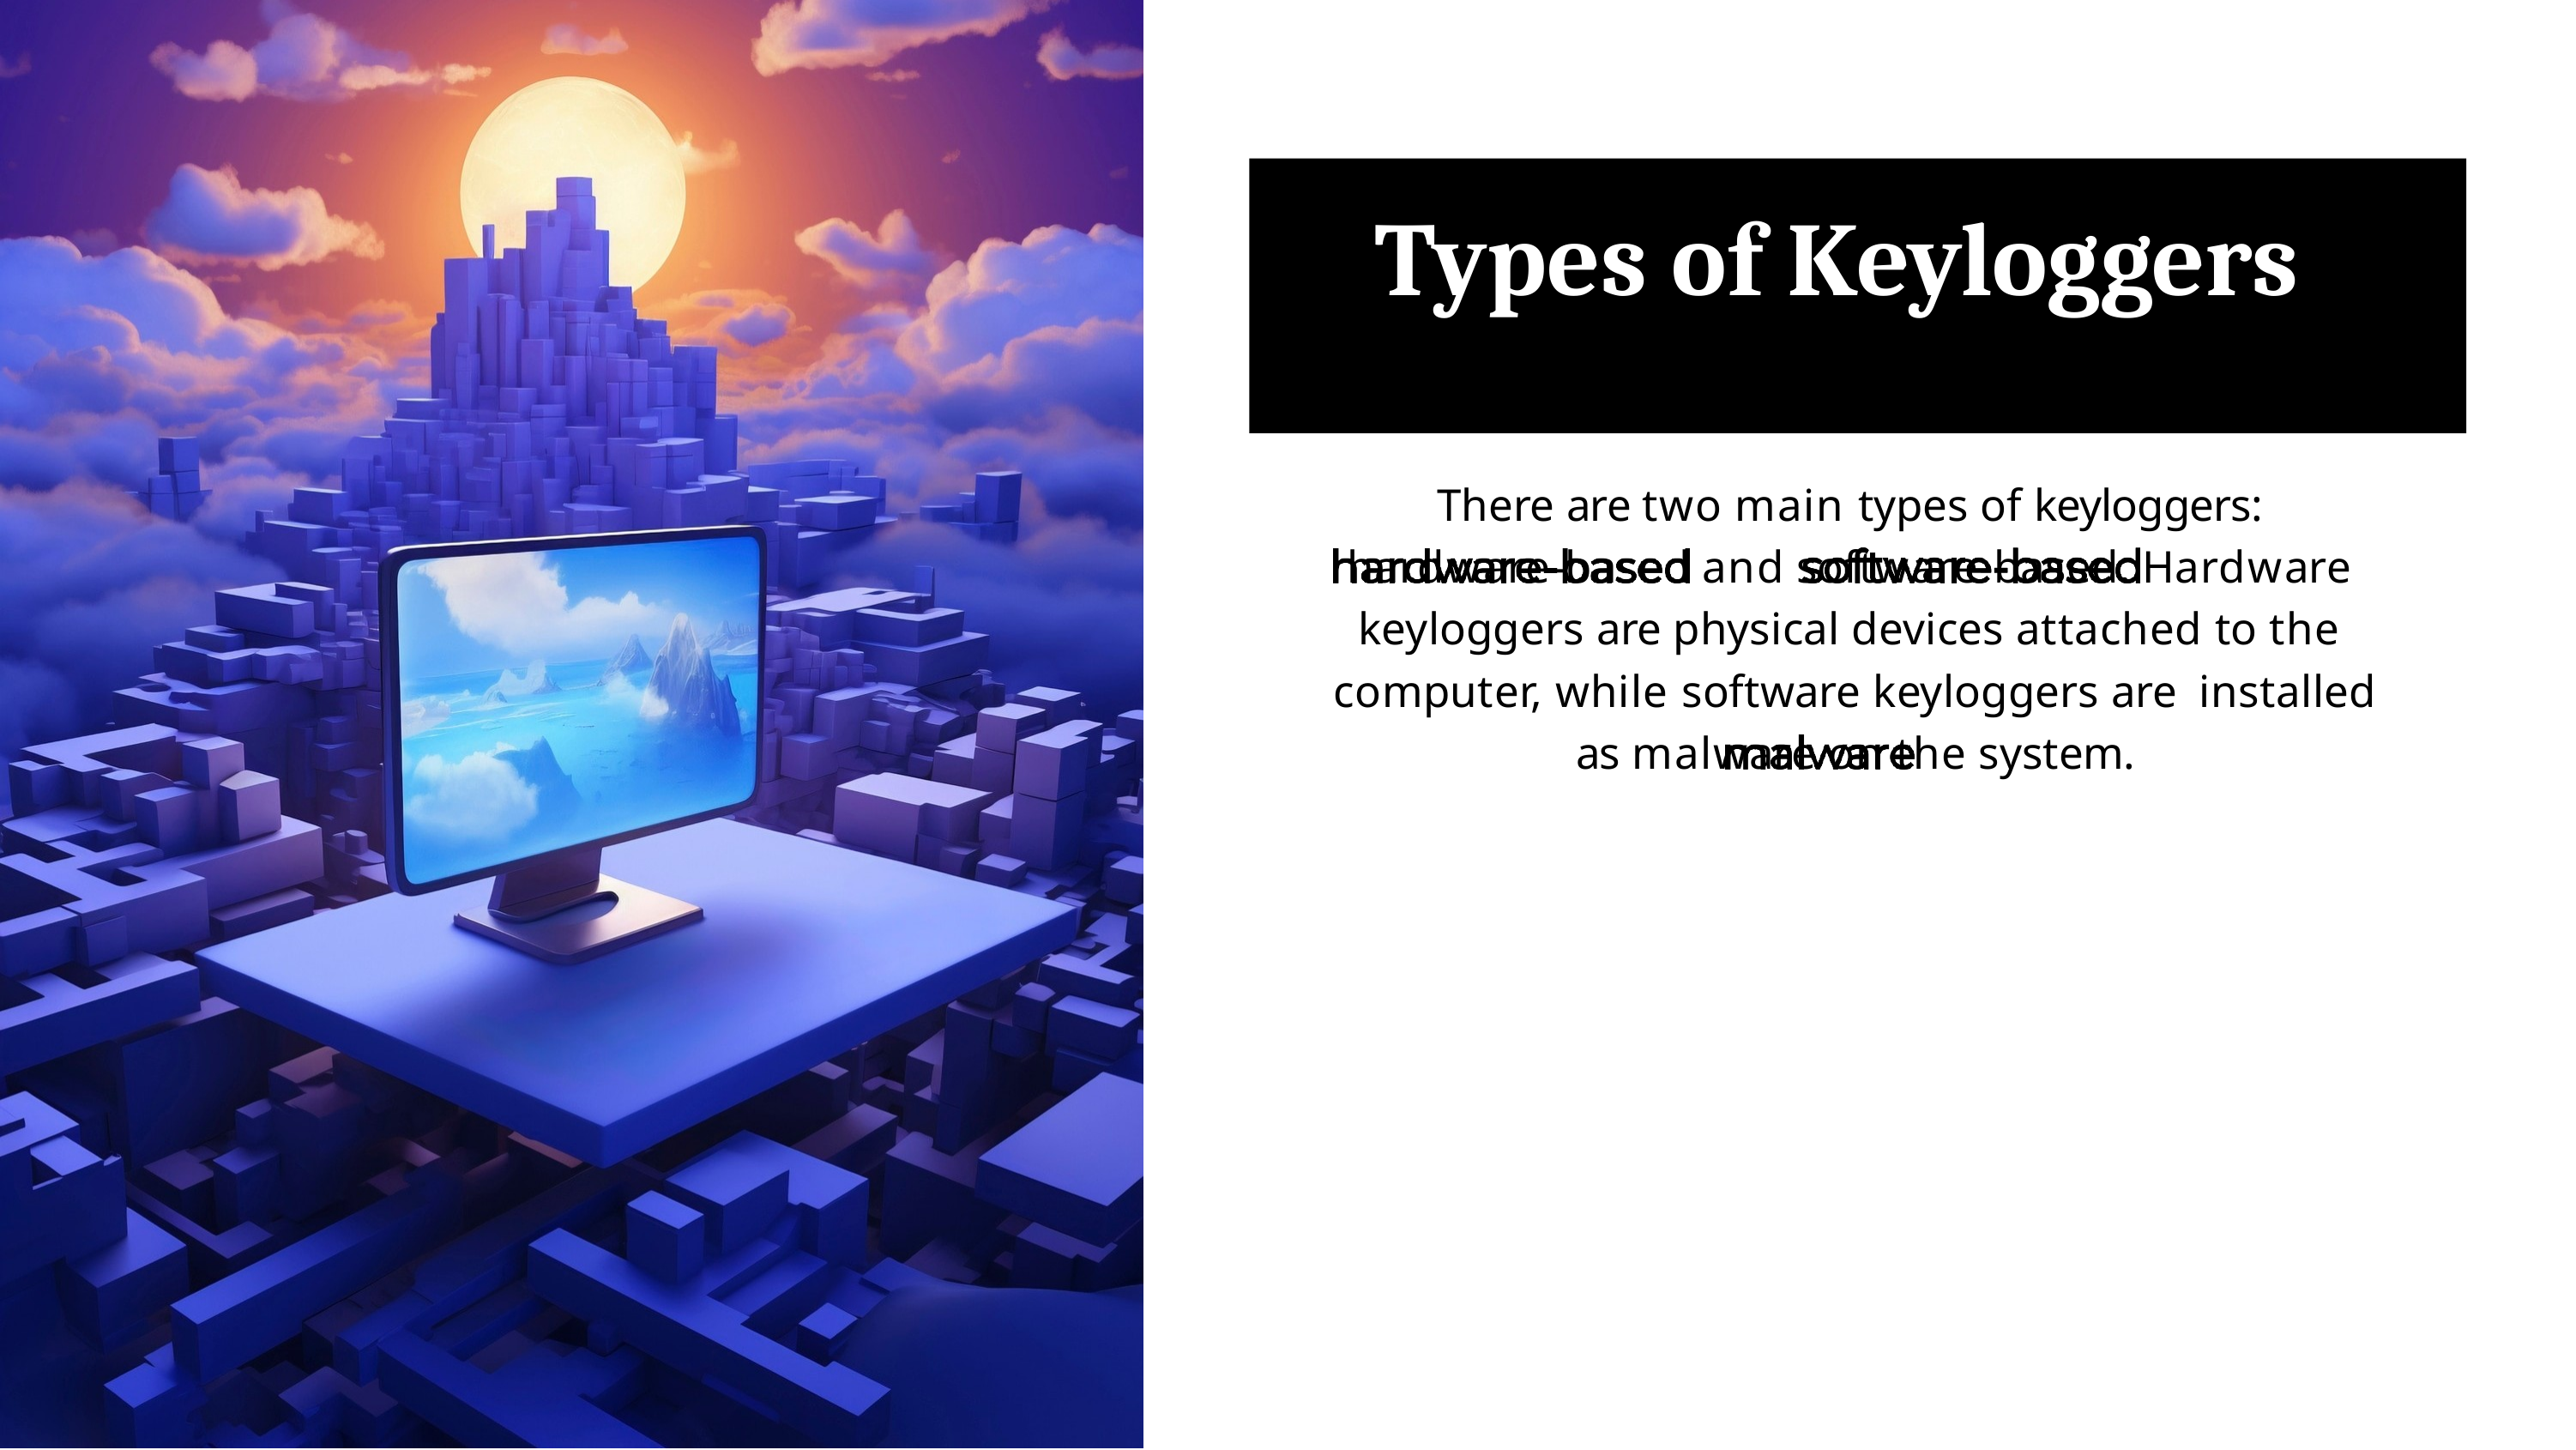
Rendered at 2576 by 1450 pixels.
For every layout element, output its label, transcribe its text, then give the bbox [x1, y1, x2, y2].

picture [1801, 547, 2141, 584]
picture [0, 0, 1144, 1448]
picture [1725, 734, 1915, 770]
picture [1333, 547, 1690, 584]
title Types of Keyloggers [1249, 158, 2467, 433]
text_box There are two main types of keyloggers: hardware-based and software-based. Hardware keyloggers are physical devices attached to the computer, while software keyloggers are installed as malware on the system. [1327, 467, 2383, 778]
